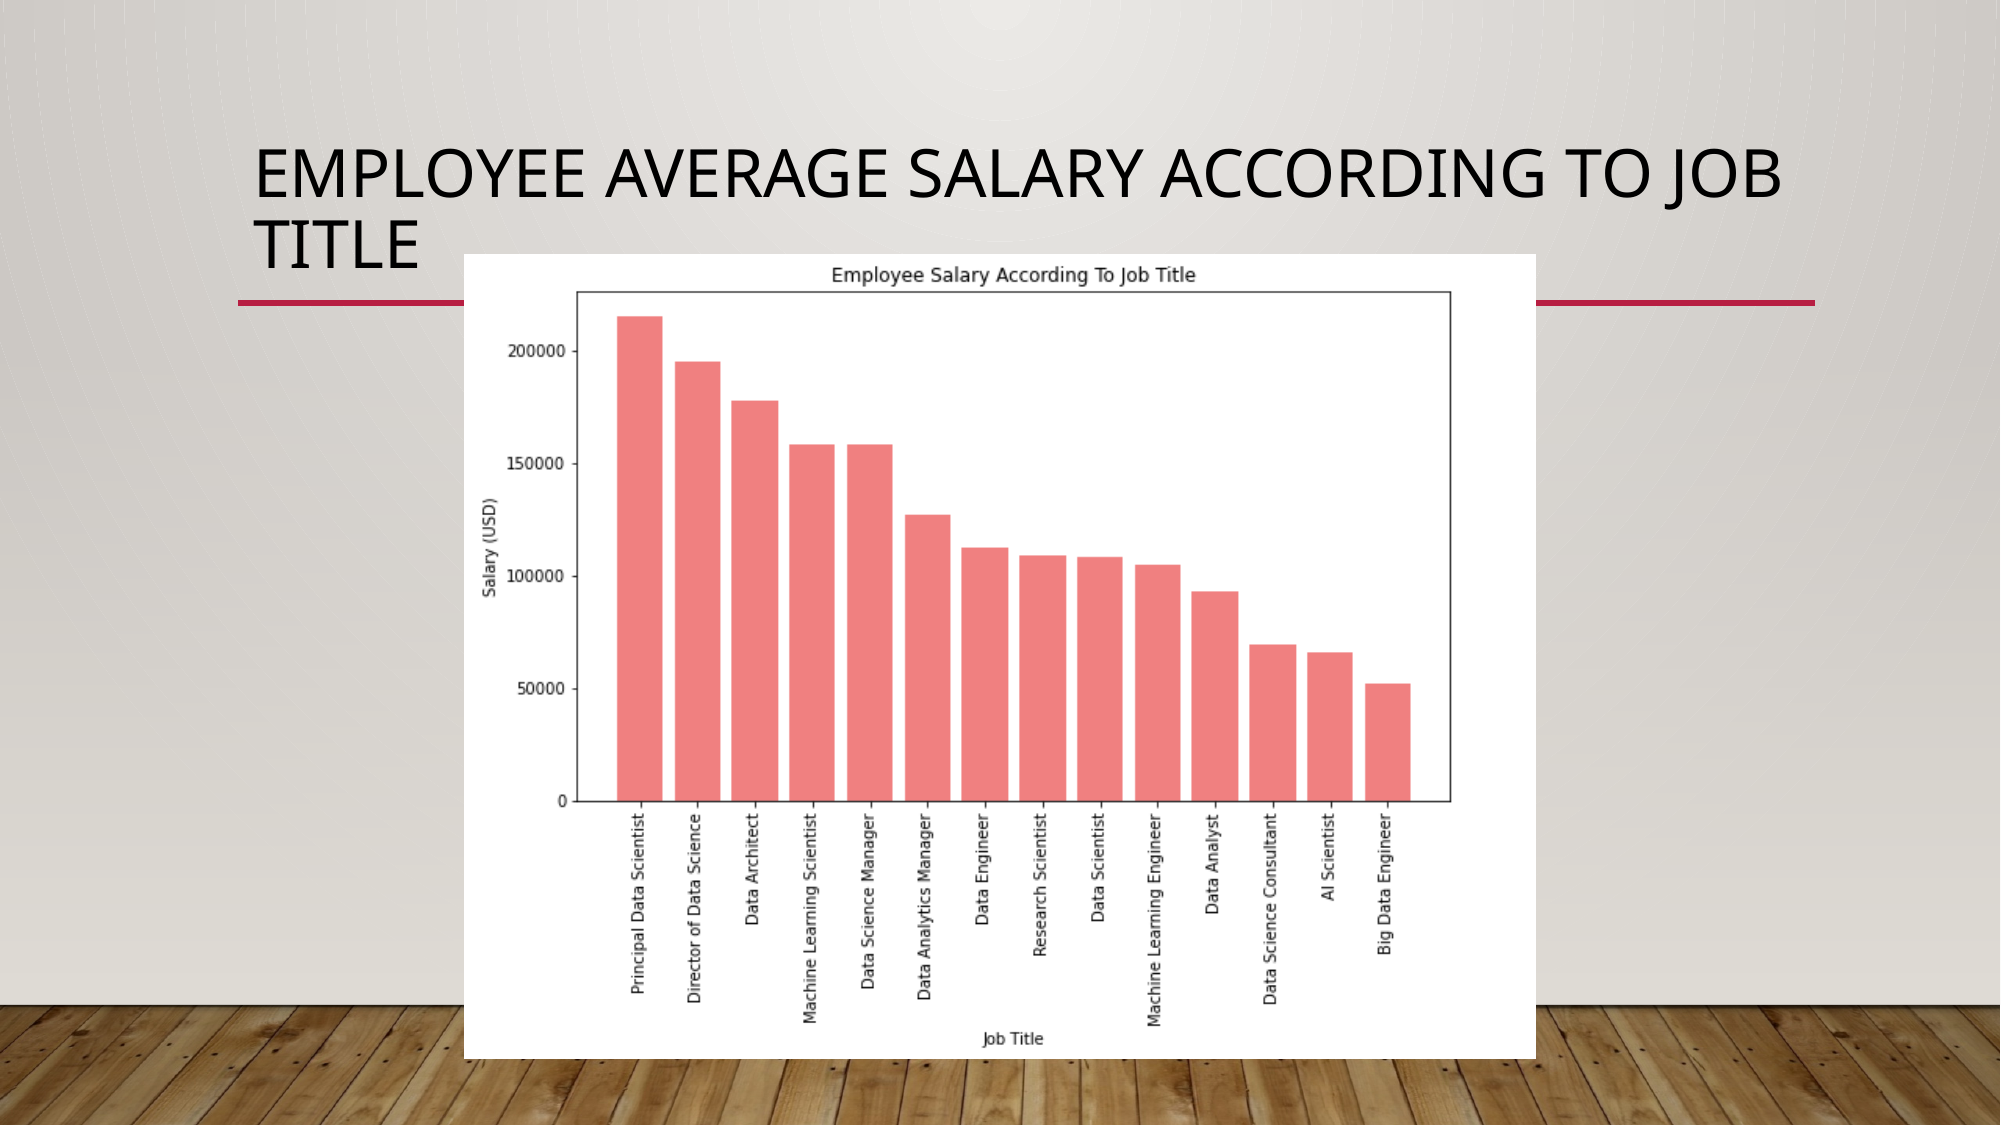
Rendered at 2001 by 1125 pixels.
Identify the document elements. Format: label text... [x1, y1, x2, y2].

title Employee Average Salary According To Job Title [238, 131, 1814, 305]
picture [0, 253, 2000, 1125]
